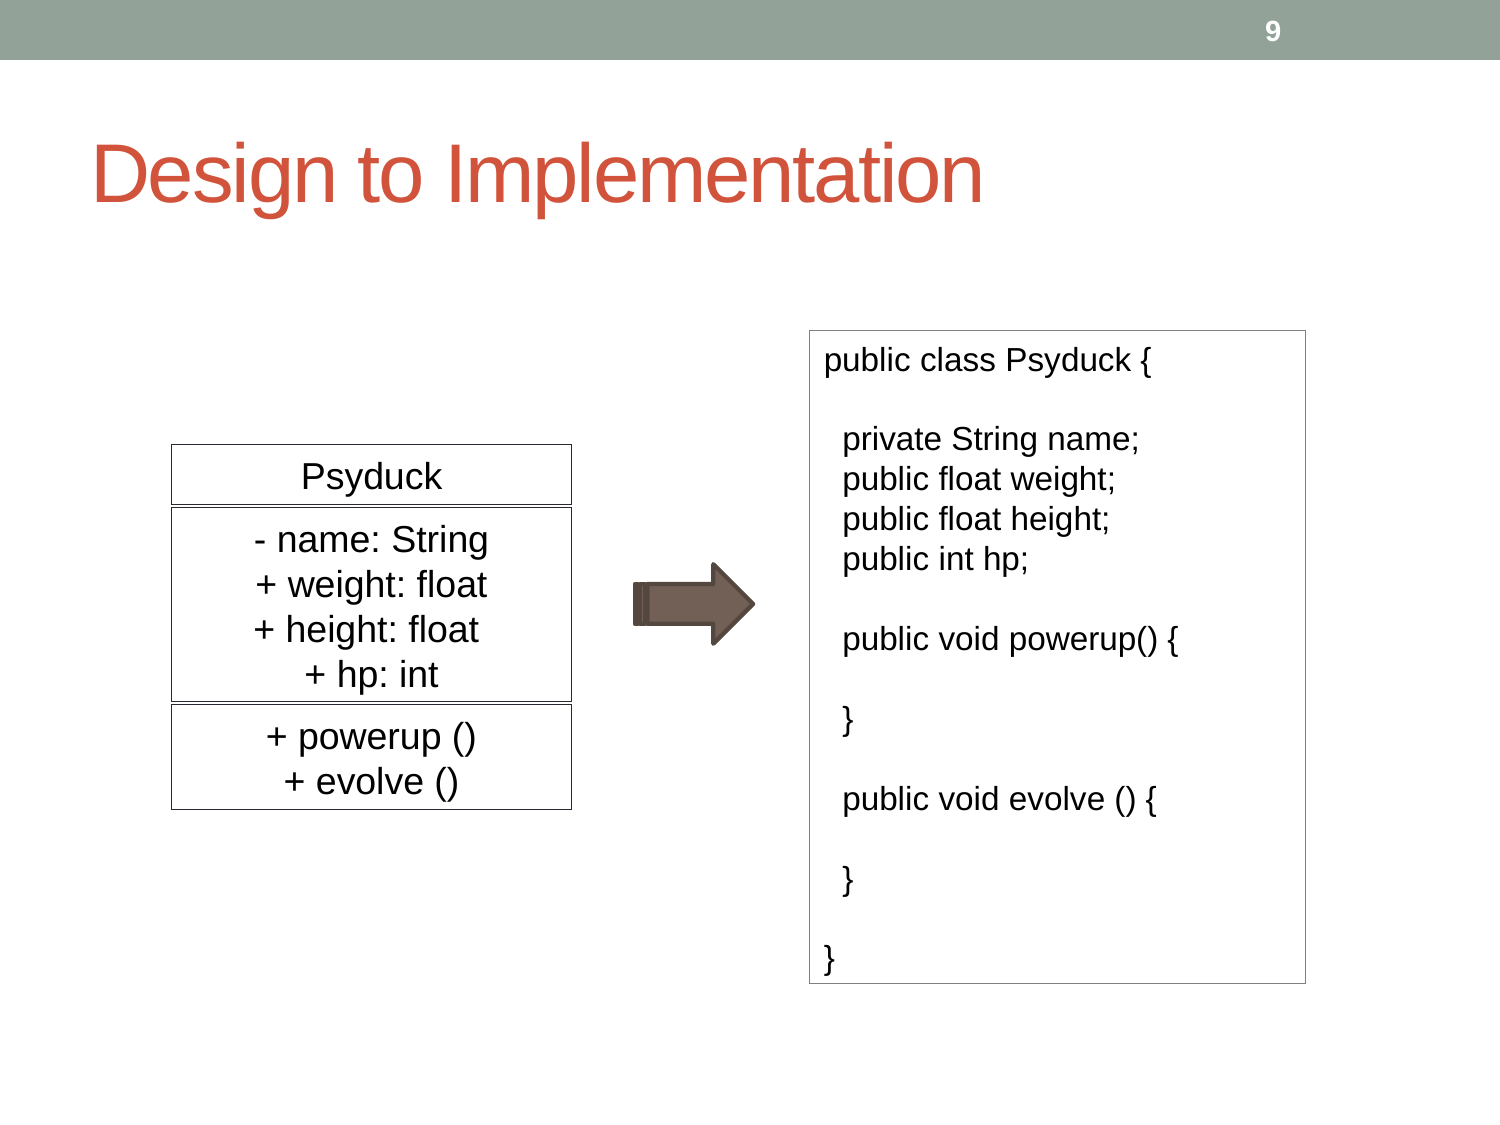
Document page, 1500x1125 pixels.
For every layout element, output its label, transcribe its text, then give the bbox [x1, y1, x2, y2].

text_box [633, 562, 756, 646]
slide_number 9 [1250, 3, 1425, 57]
text_box - name: String + weight: float + height: float + hp: int [171, 507, 572, 702]
text_box public class Psyduck { private String name; public float weight; public float height; public int hp; public void powerup() { } public void evolve () { } } [809, 330, 1306, 984]
text_box Psyduck [171, 444, 572, 505]
text_box + powerup () + evolve () [171, 704, 572, 810]
title Design to Implementation [75, 87, 1425, 250]
